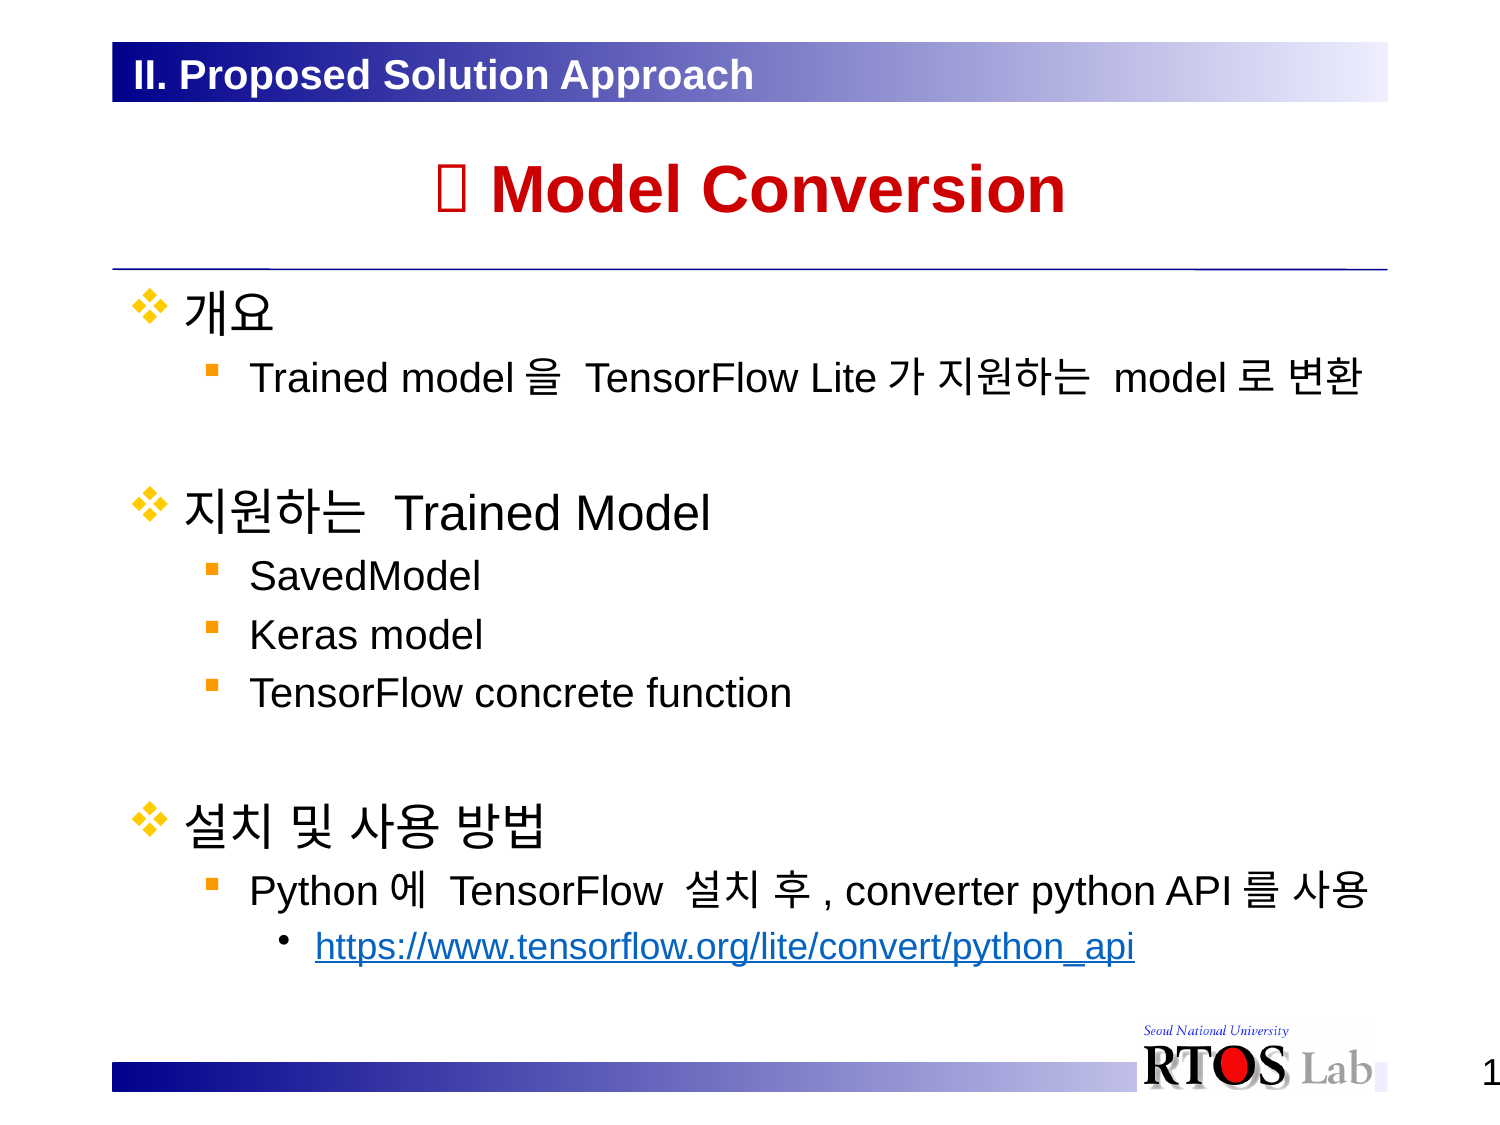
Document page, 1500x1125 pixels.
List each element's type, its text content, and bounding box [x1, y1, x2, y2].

title  Model Conversion [112, 105, 1388, 266]
list 개요 Trained model을 TensorFlow Lite가 지원하는 model로 변환 지원하는 Trained Model SavedModel Keras model TensorFlow concrete function 설치 및 사용 방법 Python에 TensorFlow 설치 후, converter python API를 사용 https://www.tensorflow.org/lite/convert/python_api [112, 275, 1388, 1013]
picture [1137, 1022, 1375, 1093]
list II. Proposed Solution Approach [117, 45, 1394, 100]
